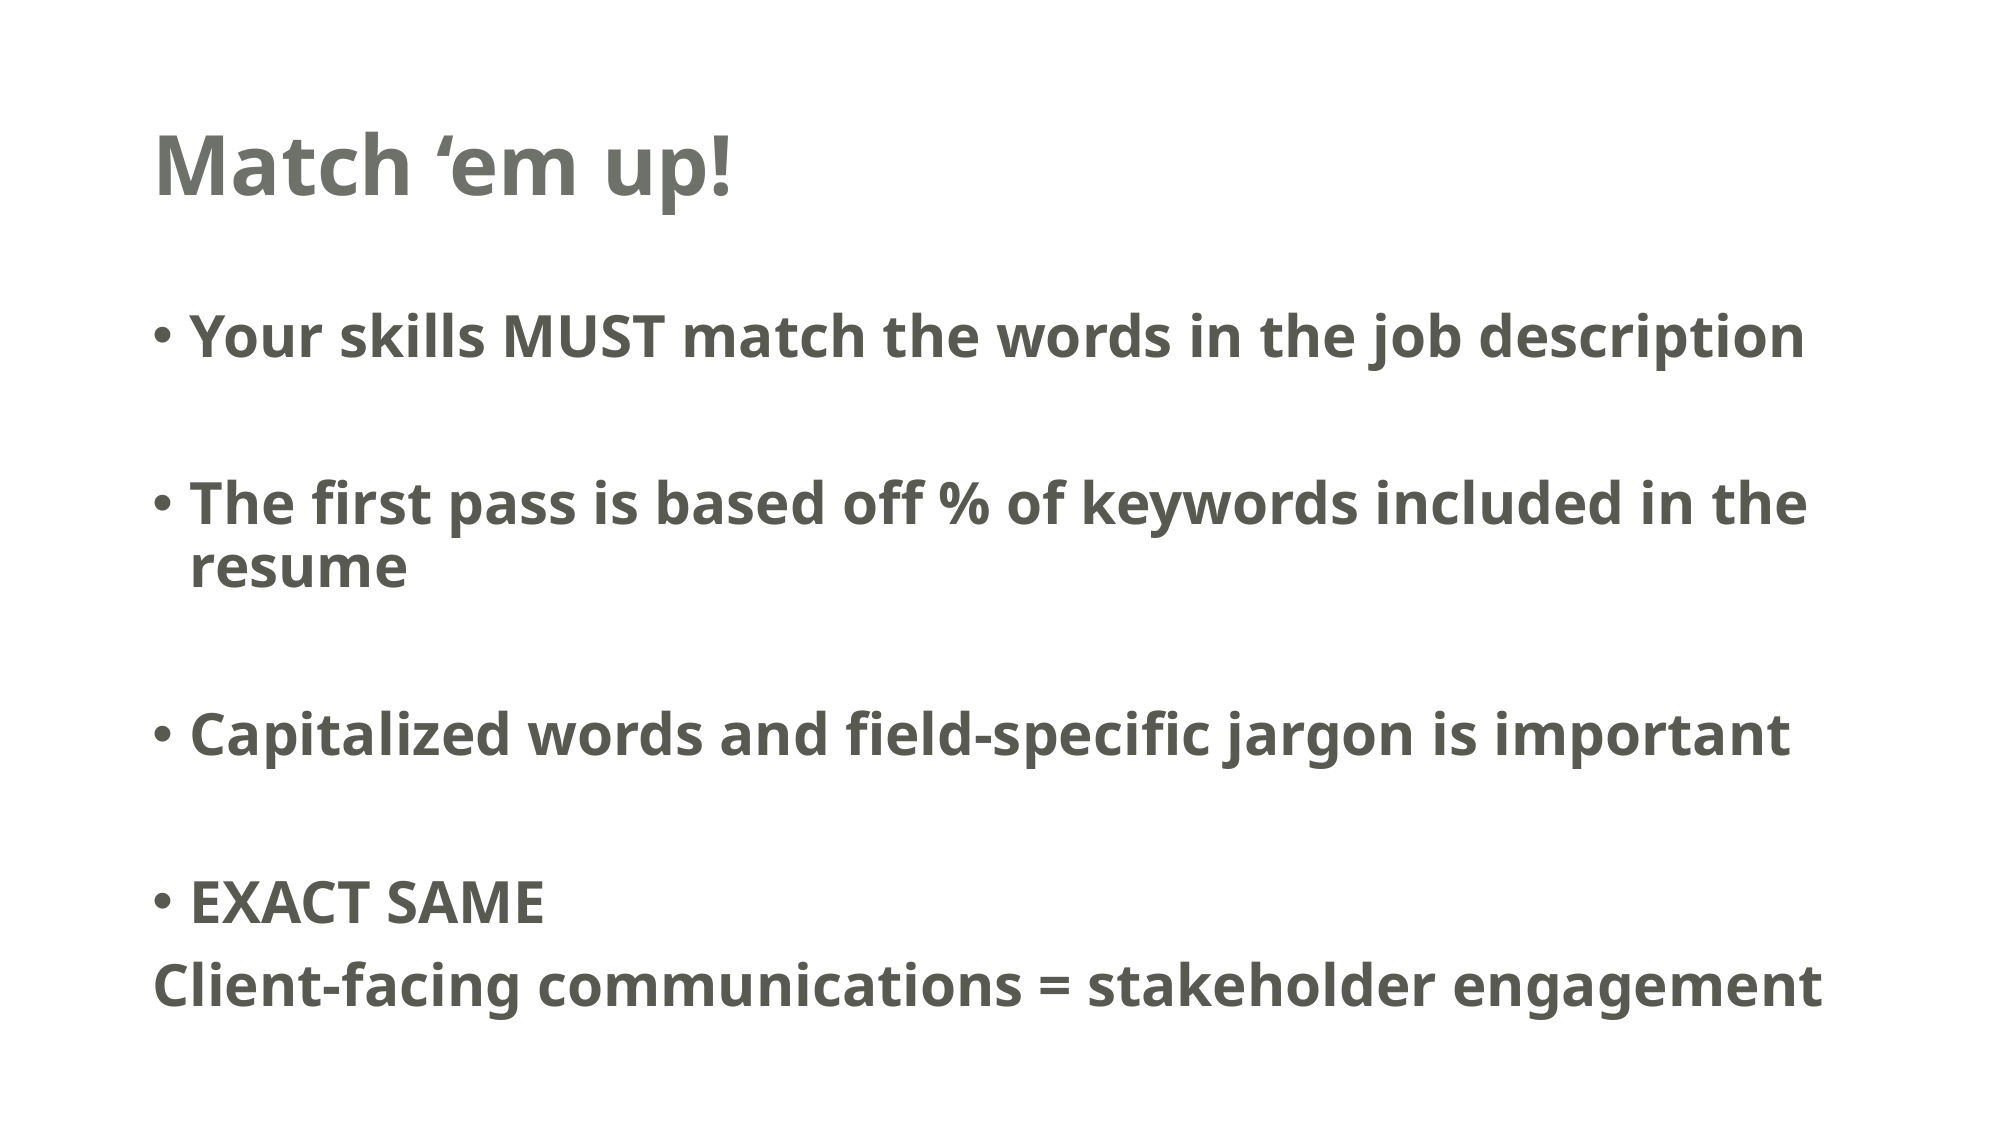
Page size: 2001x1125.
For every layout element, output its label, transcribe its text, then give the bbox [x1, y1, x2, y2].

list Your skills MUST match the words in the job description The first pass is based off % of keywords included in the resume Capitalized words and field-specific jargon is important EXACT SAME Client-facing communications = stakeholder engagement [137, 299, 1863, 1014]
title Match ‘em up! [137, 59, 1863, 278]
